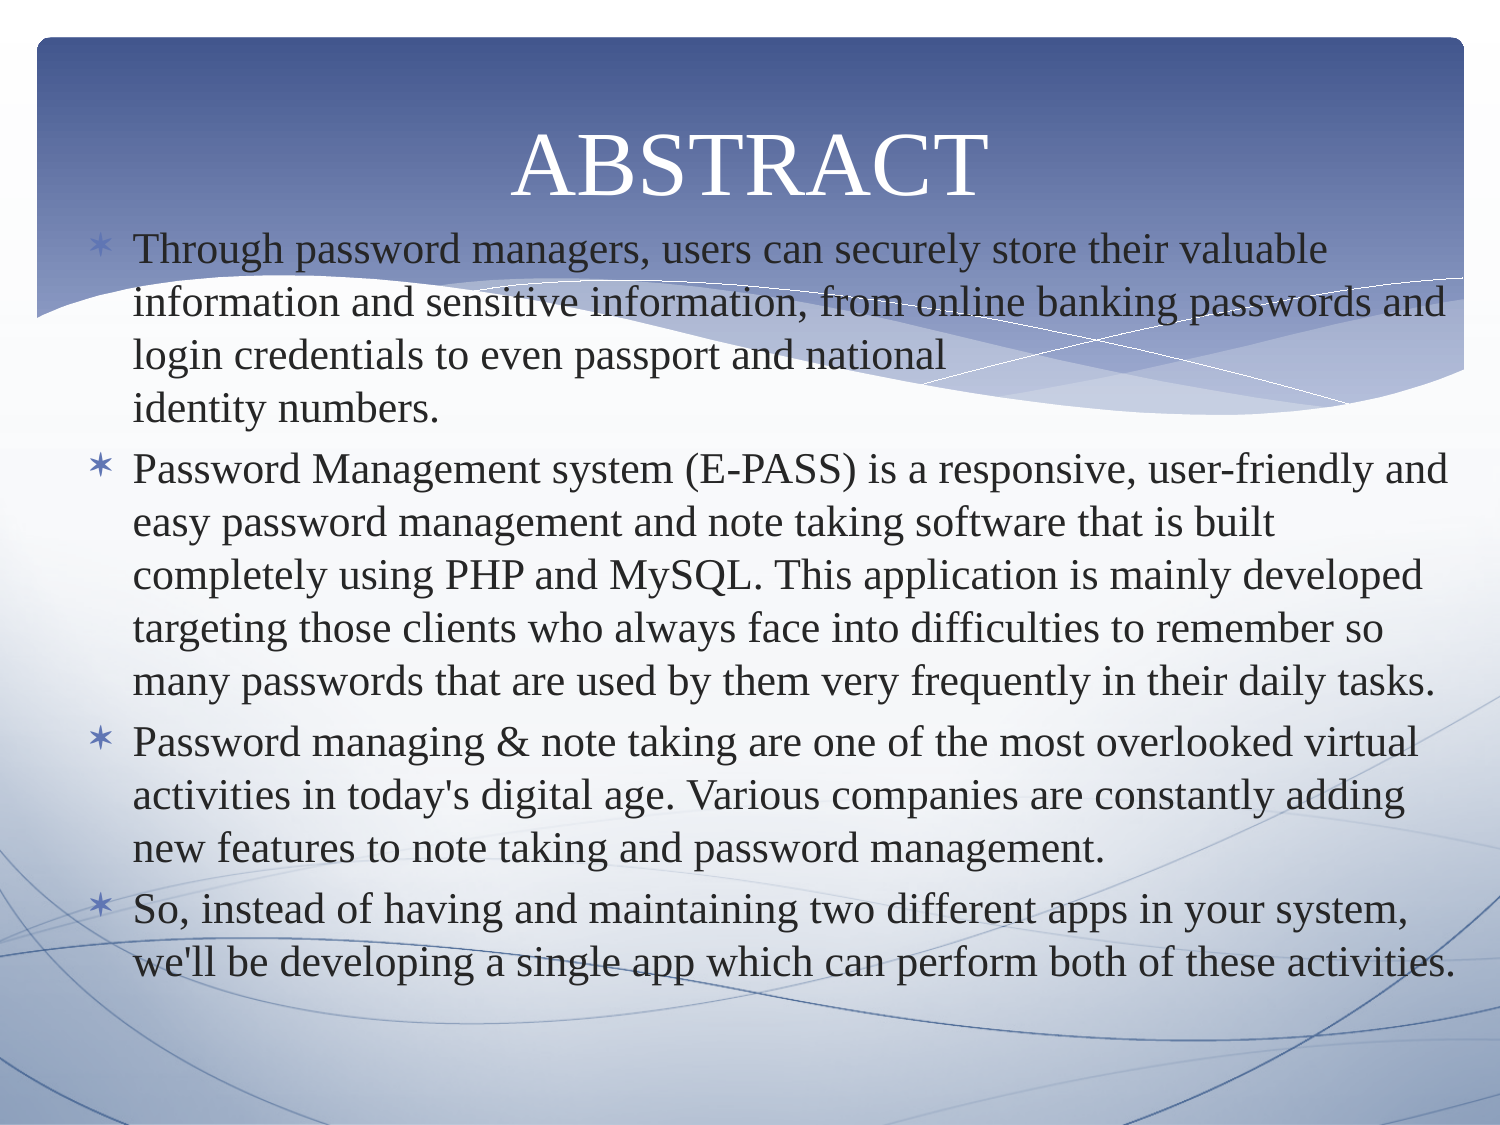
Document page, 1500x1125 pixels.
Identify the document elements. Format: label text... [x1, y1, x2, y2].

list Through password managers, users can securely store their valuable information and sensitive information, from online banking passwords and login credentials to even passport and national identity numbers. Password Management system (E-PASS) is a responsive, user-friendly and easy password management and note taking software that is built completely using PHP and MySQL. This application is mainly developed targeting those clients who always face into difficulties to remember so many passwords that are used by them very frequently in their daily tasks. Password managing & note taking are one of the most overlooked virtual activities in today's digital age. Various companies are constantly adding new features to note taking and password management. So, instead of having and maintaining two different apps in your system, we'll be developing a single app which can perform both of these activities. [75, 212, 1475, 1088]
title ABSTRACT [75, 55, 1425, 261]
